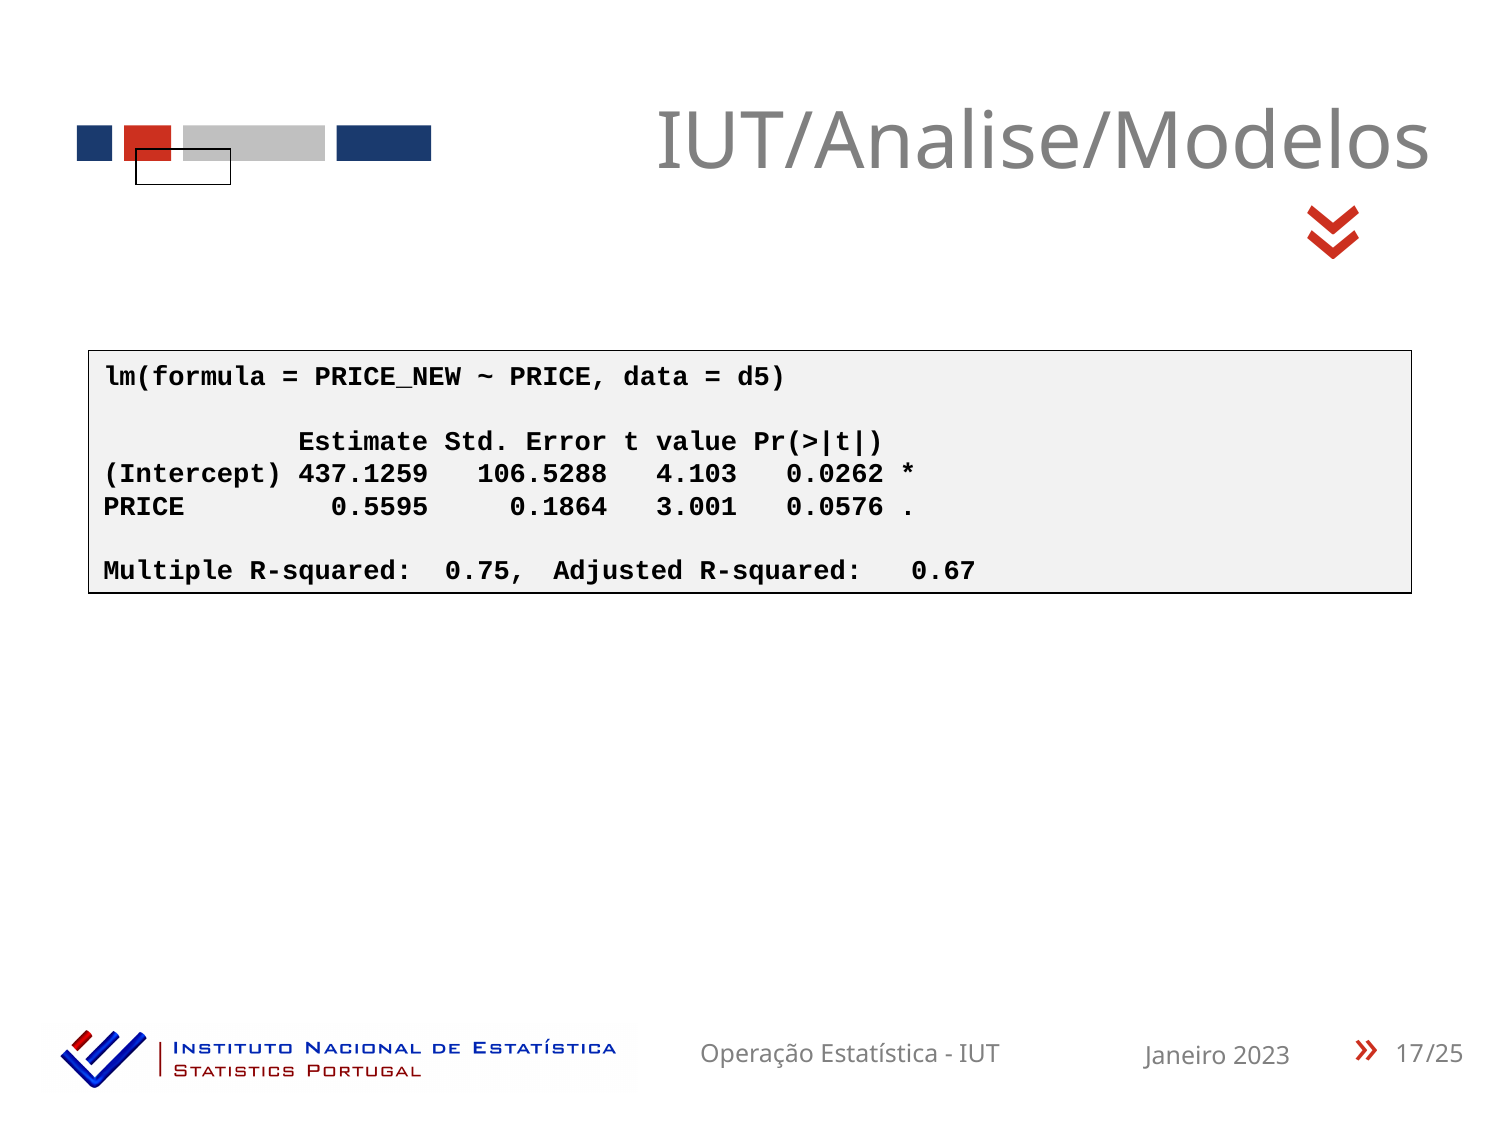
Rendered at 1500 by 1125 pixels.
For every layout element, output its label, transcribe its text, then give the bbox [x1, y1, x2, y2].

text_box « [1234, 207, 1400, 280]
text_box lm(formula = PRICE_NEW ~ PRICE, data = d5) Estimate Std. Error t value Pr(>|t|) (Intercept) 437.1259 106.5288 4.103 0.0262 * PRICE 0.5595 0.1864 3.001 0.0576 . Multiple R-squared: 0.75, Adjusted R-squared: 0.67 [88, 350, 1412, 593]
text_box 17 [1380, 1029, 1447, 1075]
text_box IUT/Analise/Modelos [454, 66, 1447, 207]
picture [41, 1023, 638, 1093]
